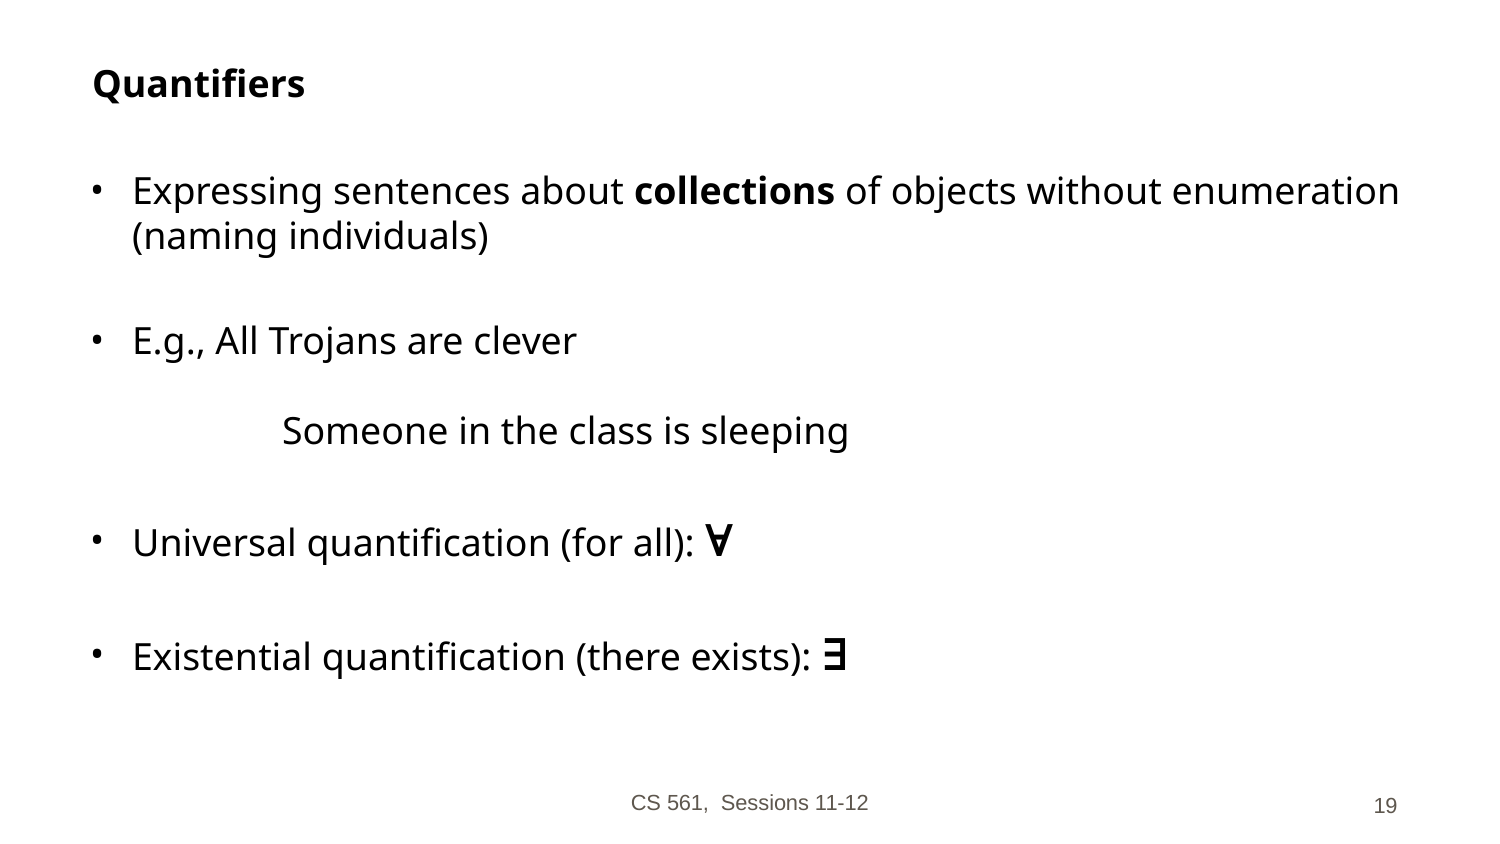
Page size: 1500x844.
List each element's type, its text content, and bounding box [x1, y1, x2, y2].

title Quantifiers [77, 28, 1415, 113]
slide_number ‹#› [1100, 768, 1413, 826]
footer CS 561, Sessions 11-12 [512, 766, 988, 823]
list Expressing sentences about collections of objects without enumeration (naming individuals) E.g., All Trojans are clever Someone in the class is sleeping Universal quantification (for all): ∀ Existential quantification (there exists): ∃ [75, 159, 1417, 746]
